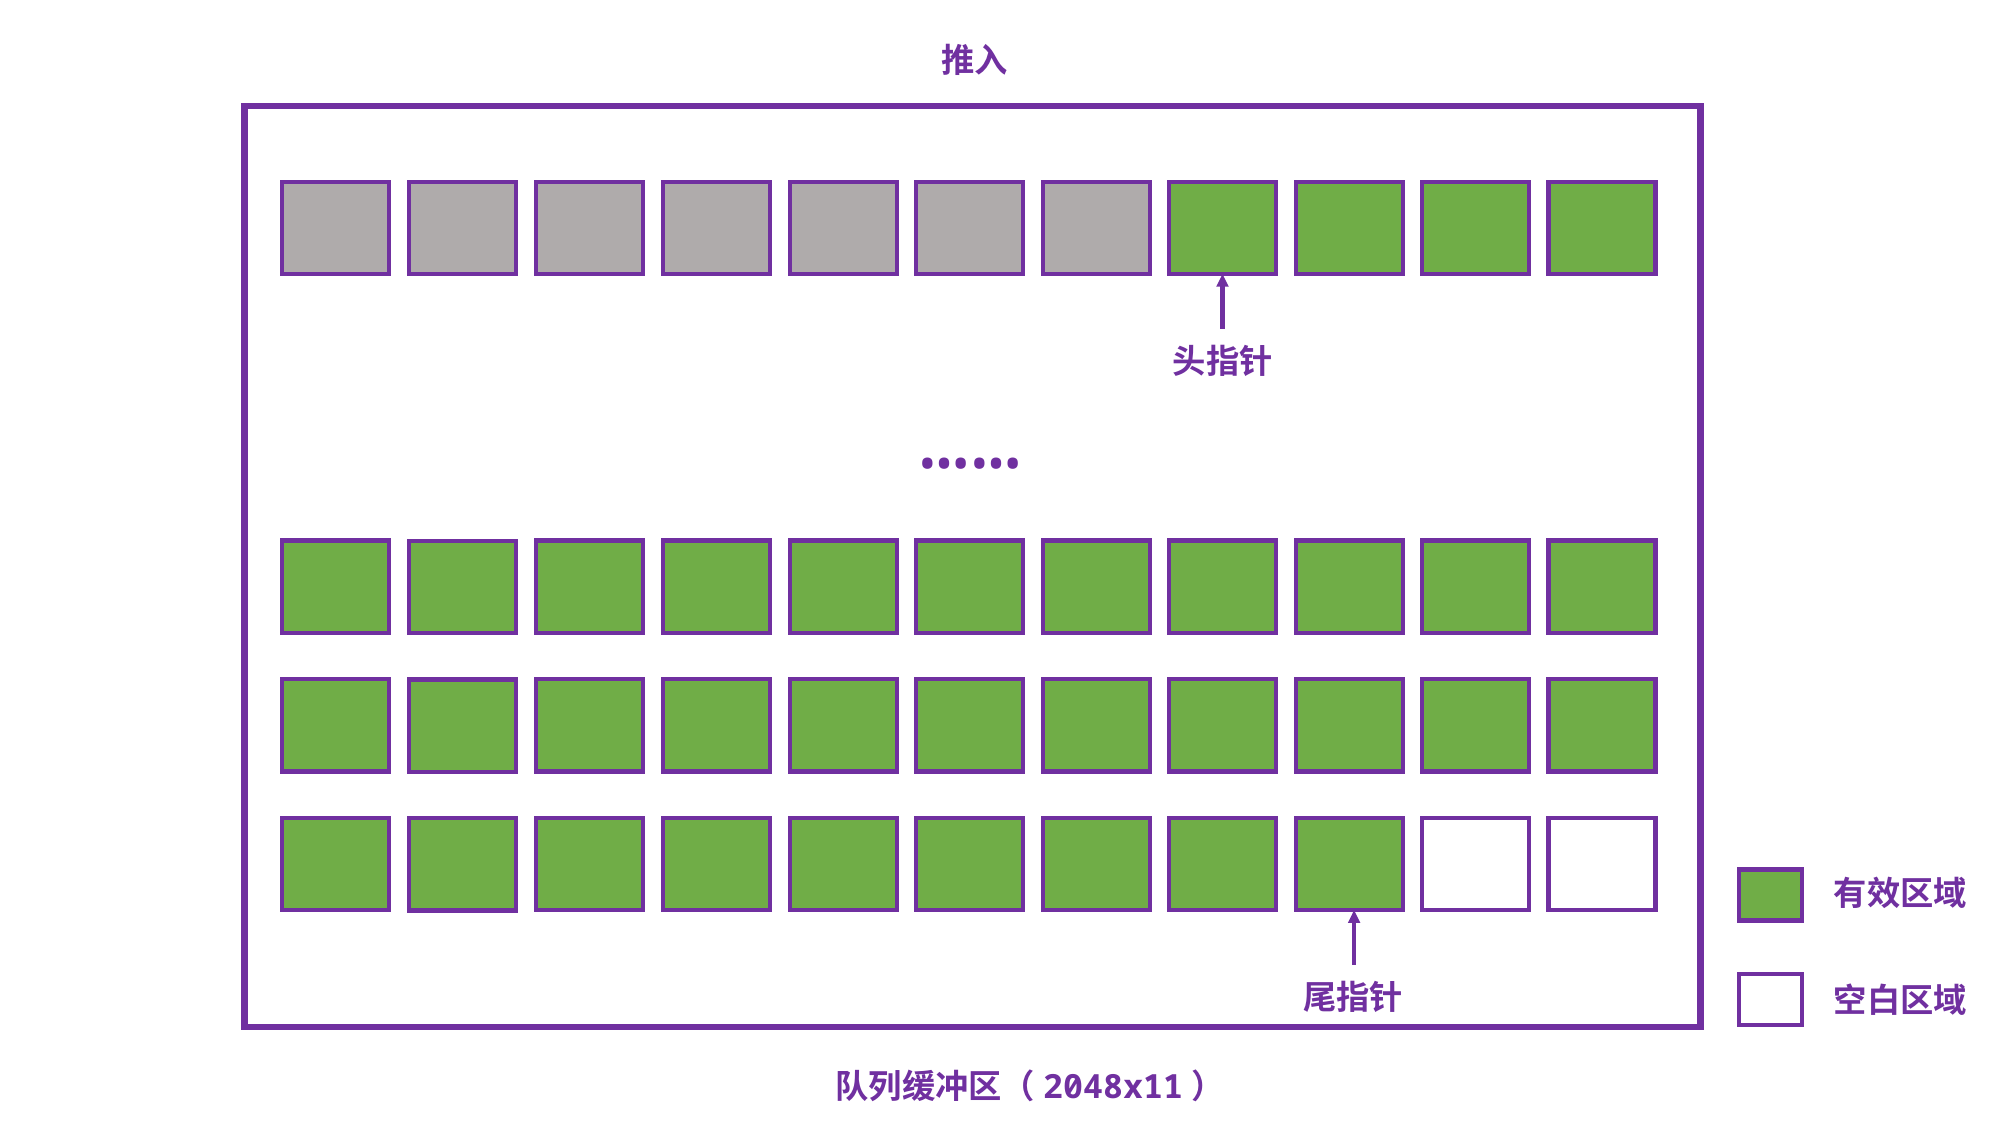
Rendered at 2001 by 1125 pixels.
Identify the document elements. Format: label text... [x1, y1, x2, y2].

text_box 队列缓冲区（2048x11） [820, 1057, 1341, 1113]
text_box [662, 539, 771, 634]
text_box [662, 678, 771, 773]
text_box [535, 678, 644, 773]
text_box [1042, 817, 1151, 911]
text_box [243, 105, 1702, 1028]
text_box [662, 817, 771, 911]
text_box [1421, 678, 1530, 773]
text_box [1421, 539, 1530, 634]
text_box [1168, 539, 1277, 634]
text_box [662, 181, 771, 275]
text_box 空白区域 [1819, 971, 1988, 1027]
text_box [789, 181, 898, 275]
text_box [1168, 817, 1277, 911]
text_box [915, 539, 1024, 634]
text_box 推入 [926, 31, 1074, 87]
text_box [408, 679, 517, 773]
text_box [1295, 181, 1404, 275]
text_box [1042, 181, 1151, 275]
text_box 尾指针 [1288, 968, 1423, 1024]
text_box [1042, 539, 1151, 634]
text_box [1042, 678, 1151, 773]
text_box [904, 378, 1116, 495]
text_box [1168, 678, 1277, 773]
text_box [281, 539, 390, 634]
text_box [1547, 678, 1657, 773]
text_box [1168, 181, 1277, 275]
text_box [281, 678, 390, 773]
text_box [1738, 973, 1803, 1026]
text_box 头指针 [1158, 332, 1305, 388]
text_box [408, 181, 517, 275]
text_box [535, 181, 644, 275]
text_box [1547, 817, 1657, 911]
text_box [535, 817, 644, 911]
text_box [1547, 539, 1657, 634]
text_box [281, 817, 390, 911]
text_box [1295, 817, 1404, 911]
text_box [1295, 678, 1404, 773]
text_box [535, 539, 644, 634]
text_box [789, 817, 898, 911]
text_box [915, 678, 1024, 773]
text_box [1738, 869, 1803, 921]
text_box [281, 181, 390, 275]
text_box [408, 817, 517, 912]
text_box [1547, 181, 1657, 275]
text_box [789, 539, 898, 634]
text_box [915, 181, 1024, 275]
text_box 有效区域 [1819, 864, 1988, 920]
text_box [1421, 817, 1530, 911]
text_box [789, 678, 898, 773]
text_box [408, 540, 517, 634]
text_box [1421, 181, 1530, 275]
text_box [915, 817, 1024, 911]
text_box [1295, 539, 1404, 634]
